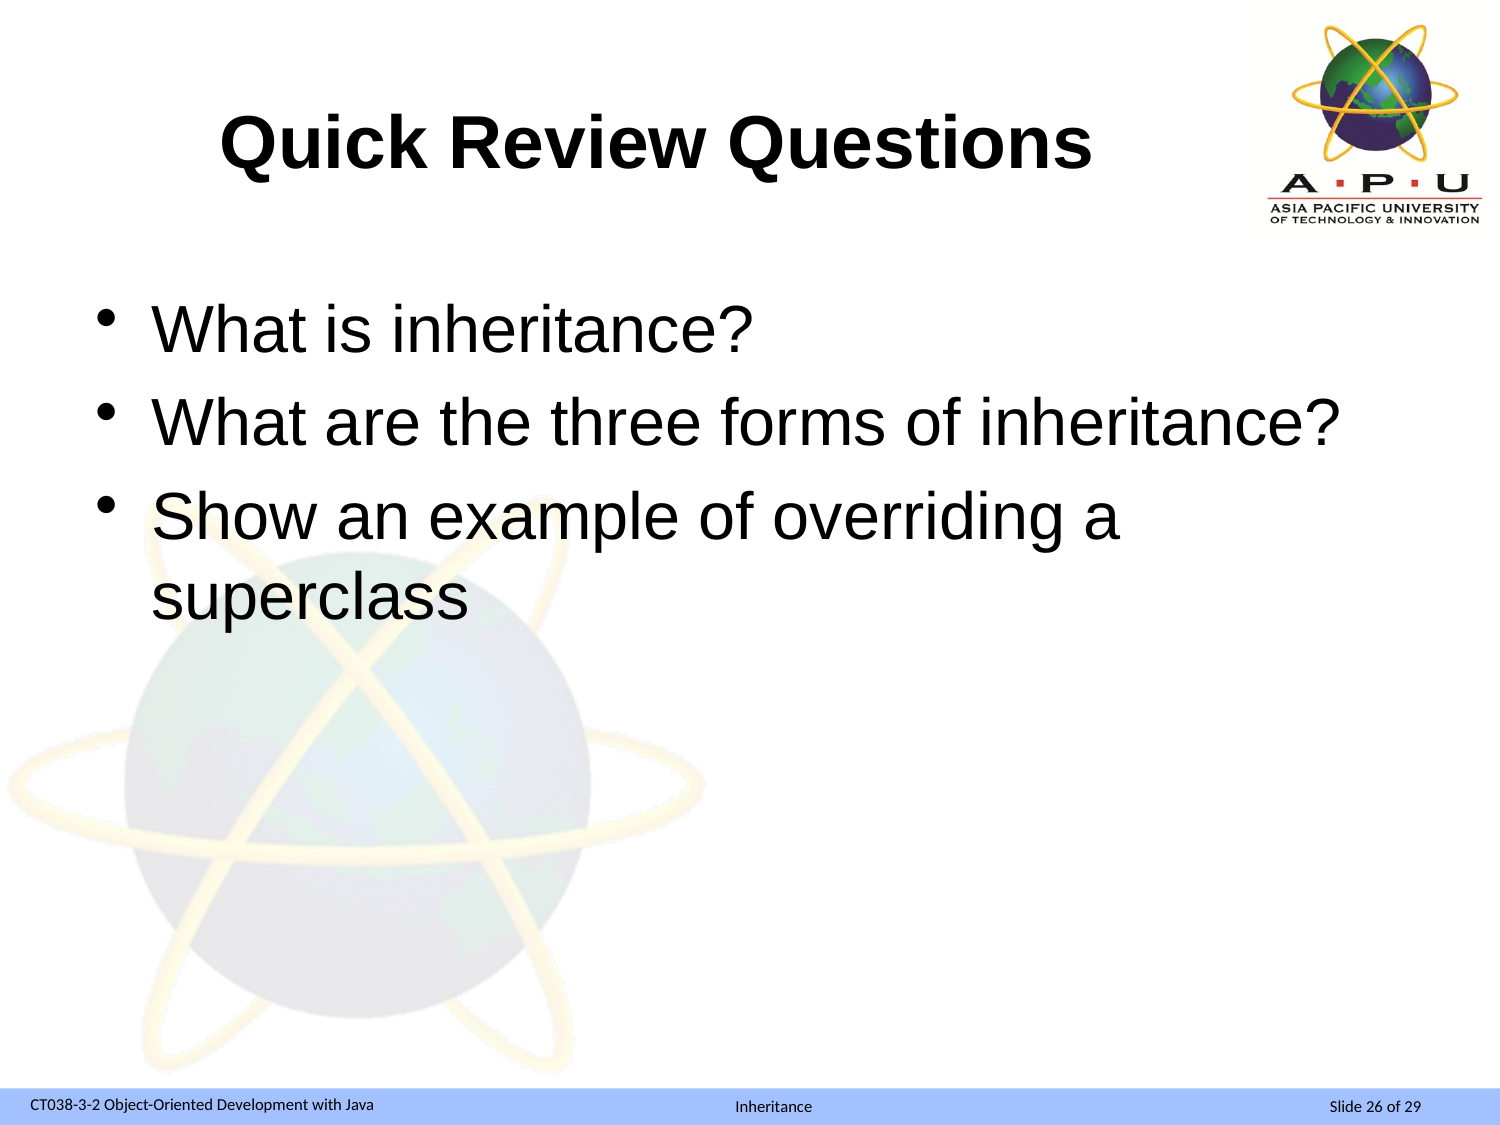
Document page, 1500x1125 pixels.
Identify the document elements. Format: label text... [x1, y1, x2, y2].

list What is inheritance? What are the three forms of inheritance? Show an example of overriding a superclass [79, 278, 1430, 1021]
picture [1251, 0, 1500, 249]
title Quick Review Questions [79, 45, 1235, 233]
